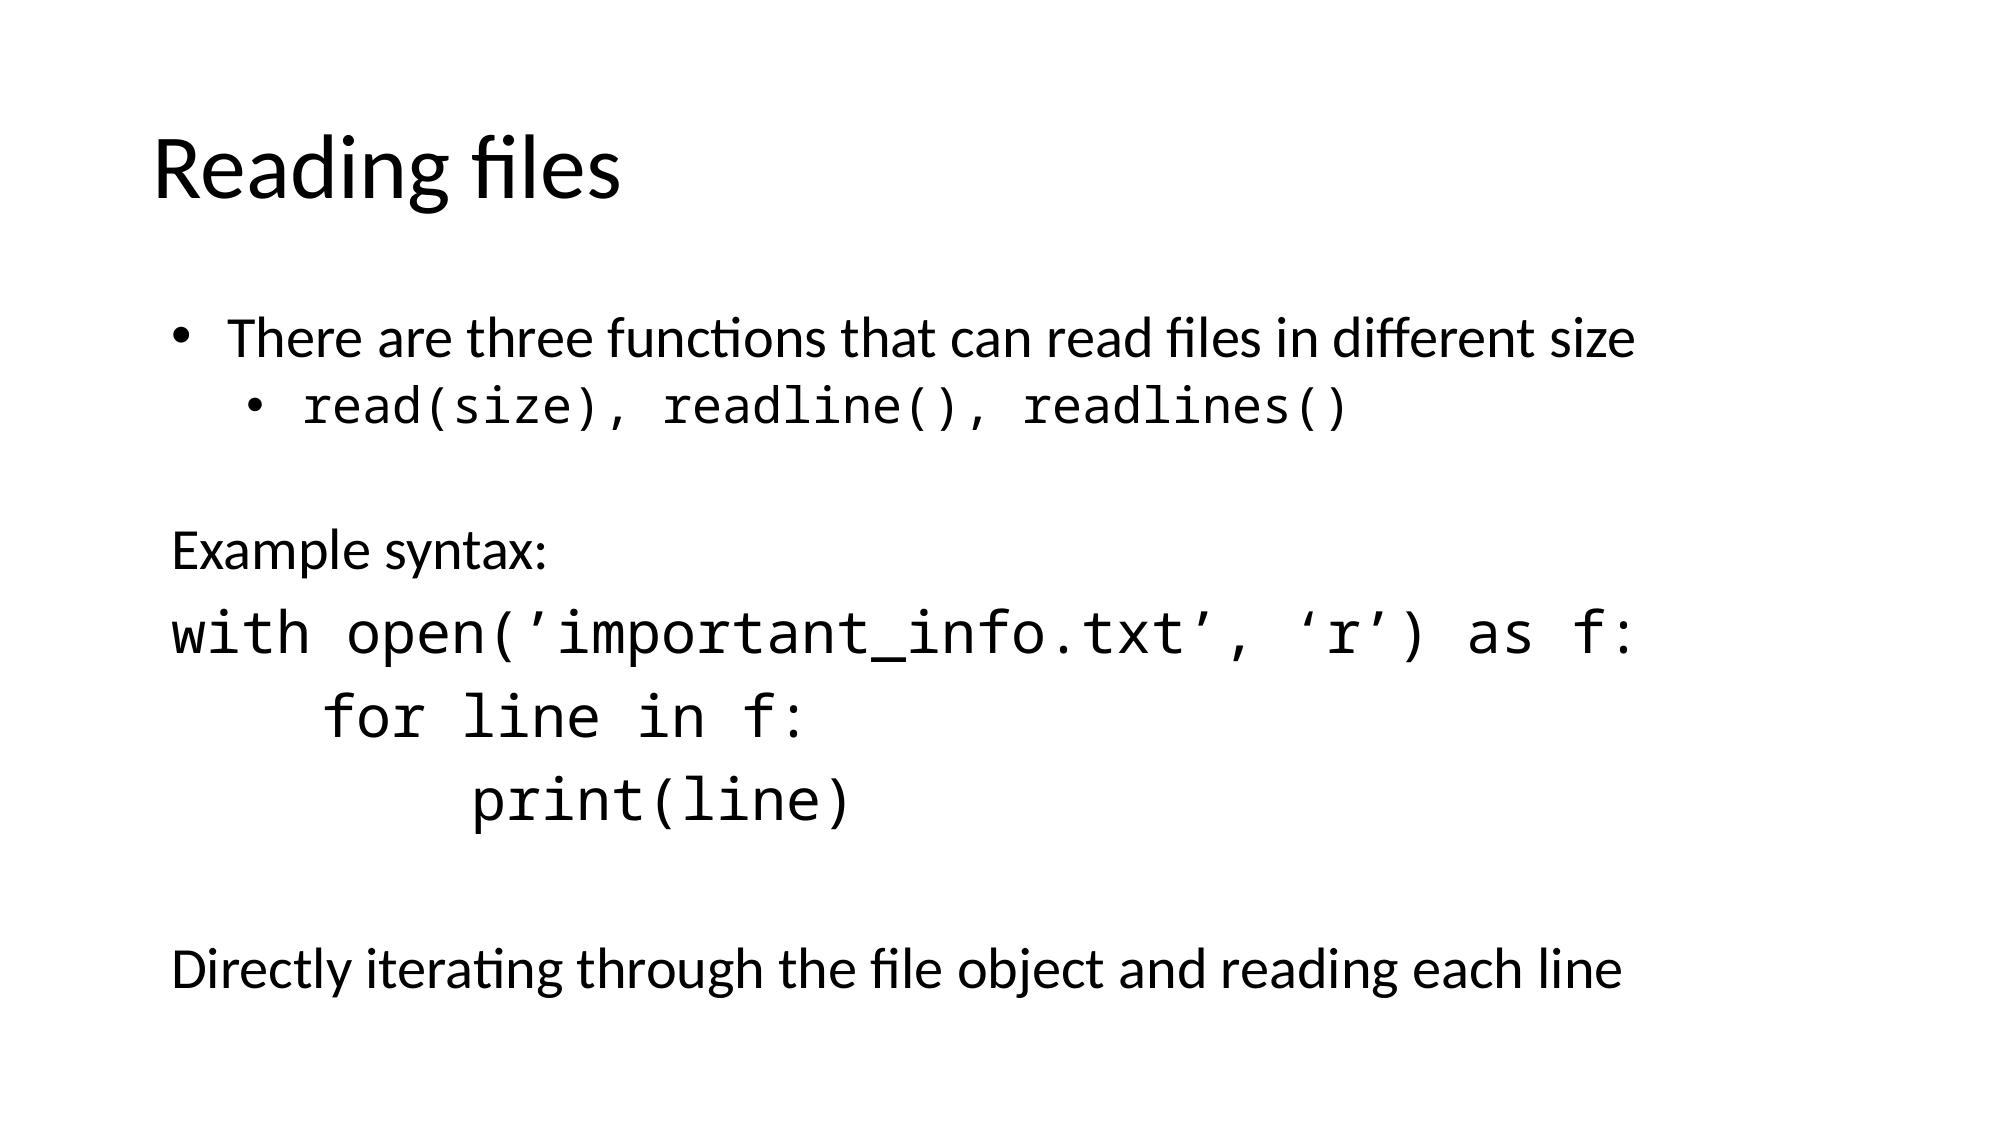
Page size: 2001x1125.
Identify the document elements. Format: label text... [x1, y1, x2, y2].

title Reading files [137, 59, 1863, 278]
list There are three functions that can read files in different size read(size), readline(), readlines() Example syntax: with open(’important_info.txt’, ‘r’) as f: for line in f: print(line) Directly iterating through the file object and reading each line [137, 299, 1863, 1075]
